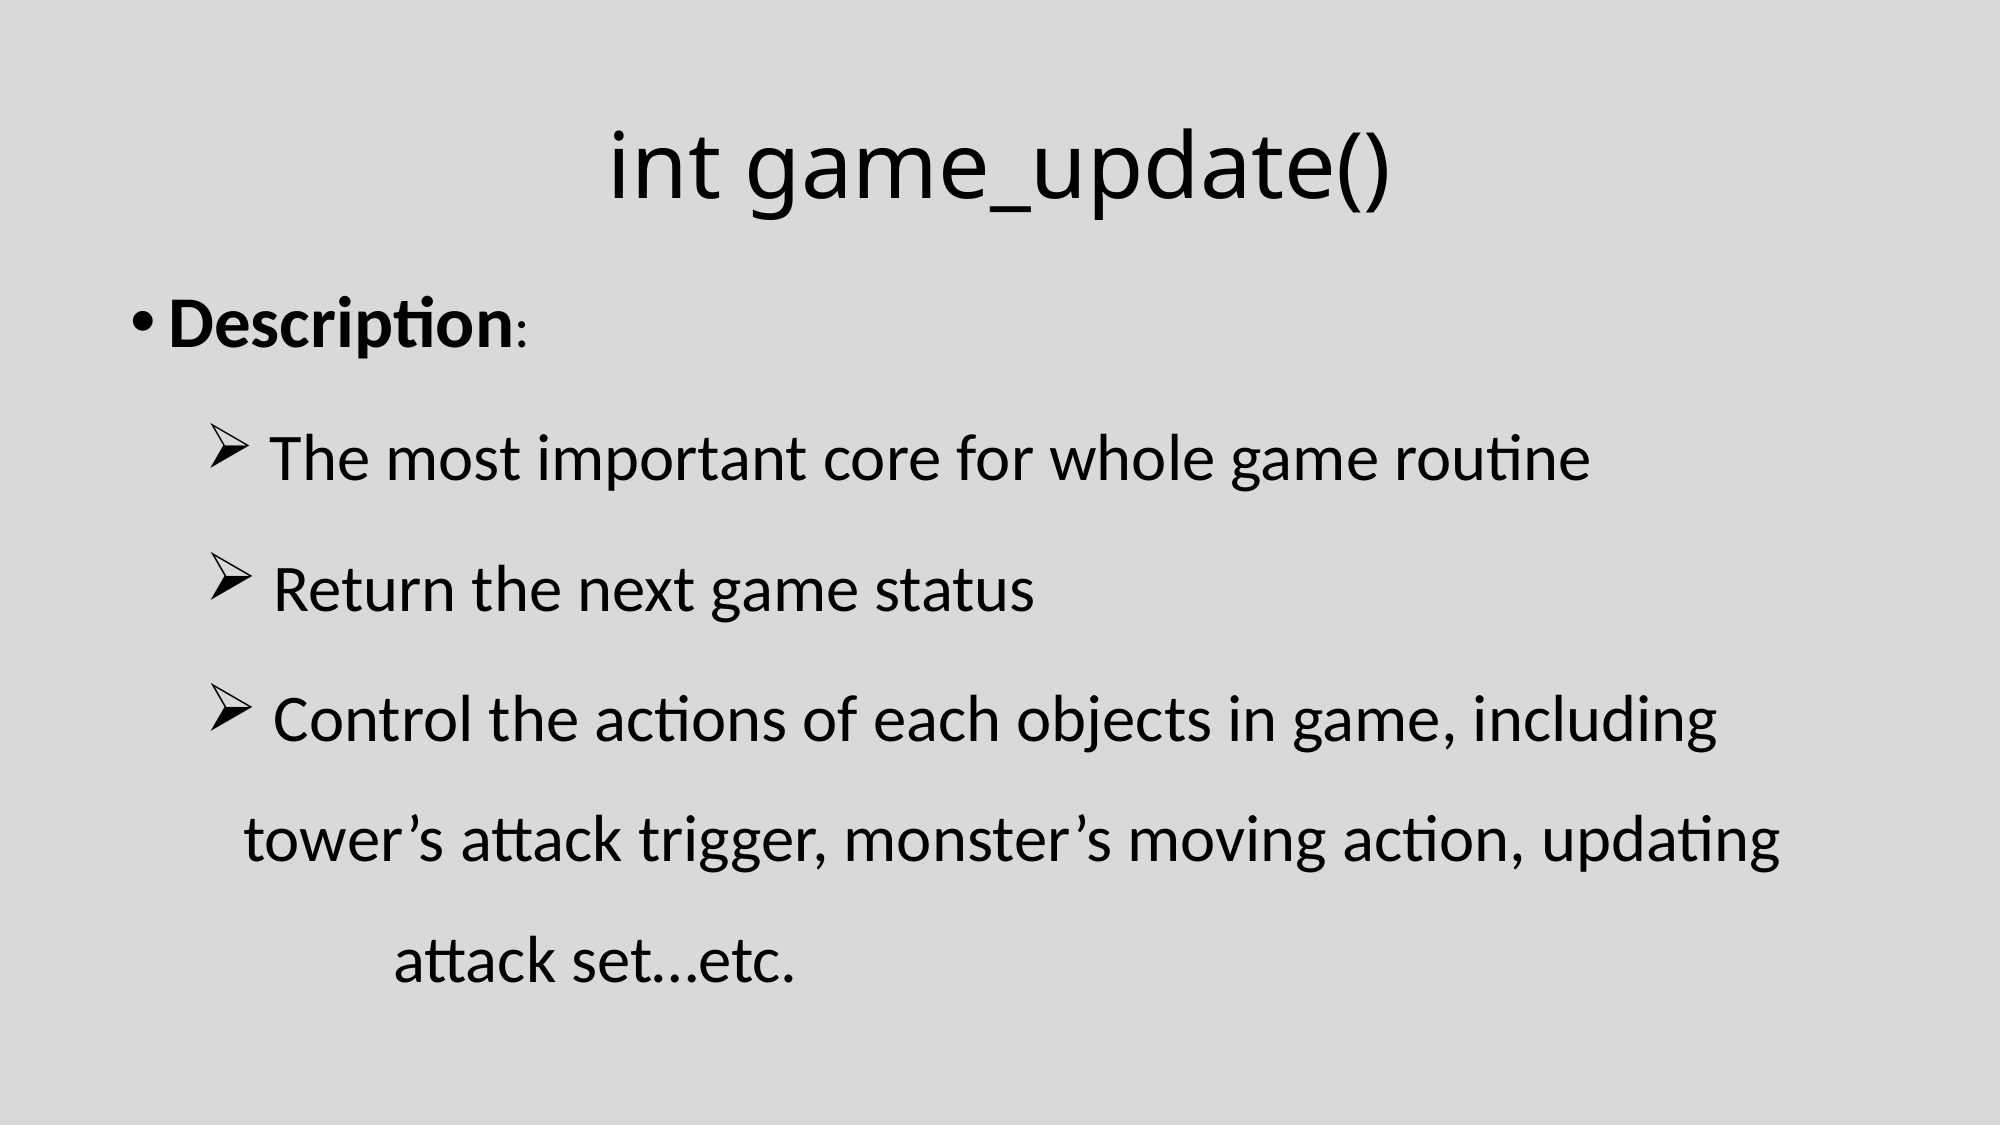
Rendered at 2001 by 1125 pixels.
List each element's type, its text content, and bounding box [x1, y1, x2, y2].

title int game_update() [137, 59, 1863, 277]
list Description: The most important core for whole game routine Return the next game status Control the actions of each objects in game, including tower’s attack trigger, monster’s moving action, updating attack set…etc. [115, 277, 1885, 1036]
